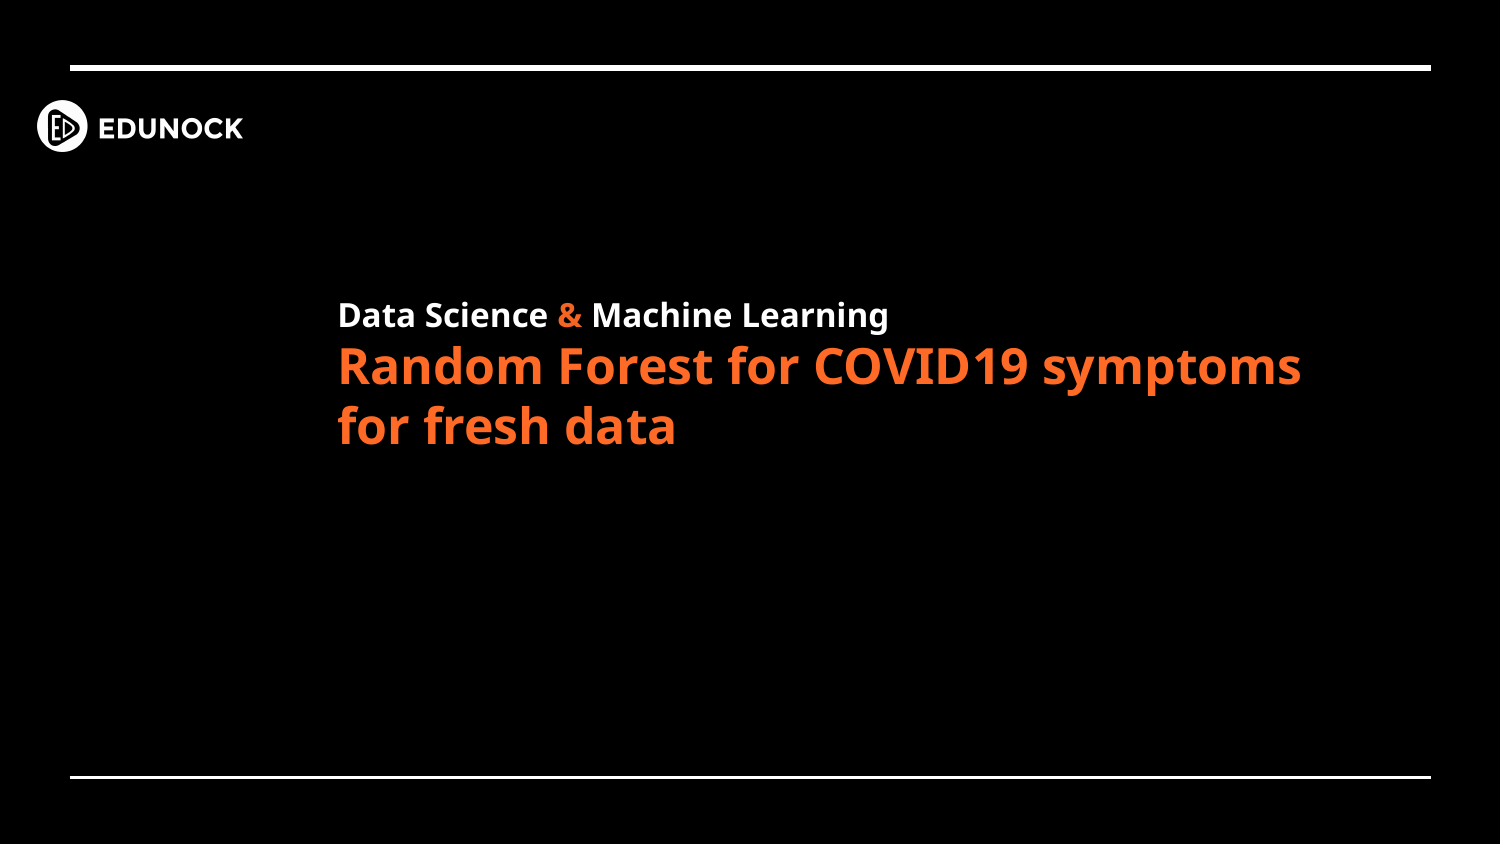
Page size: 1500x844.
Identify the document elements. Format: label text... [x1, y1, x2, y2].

title Data Science & Machine Learning Random Forest for COVID19 symptoms for fresh data [322, 264, 1345, 484]
picture [37, 100, 244, 152]
